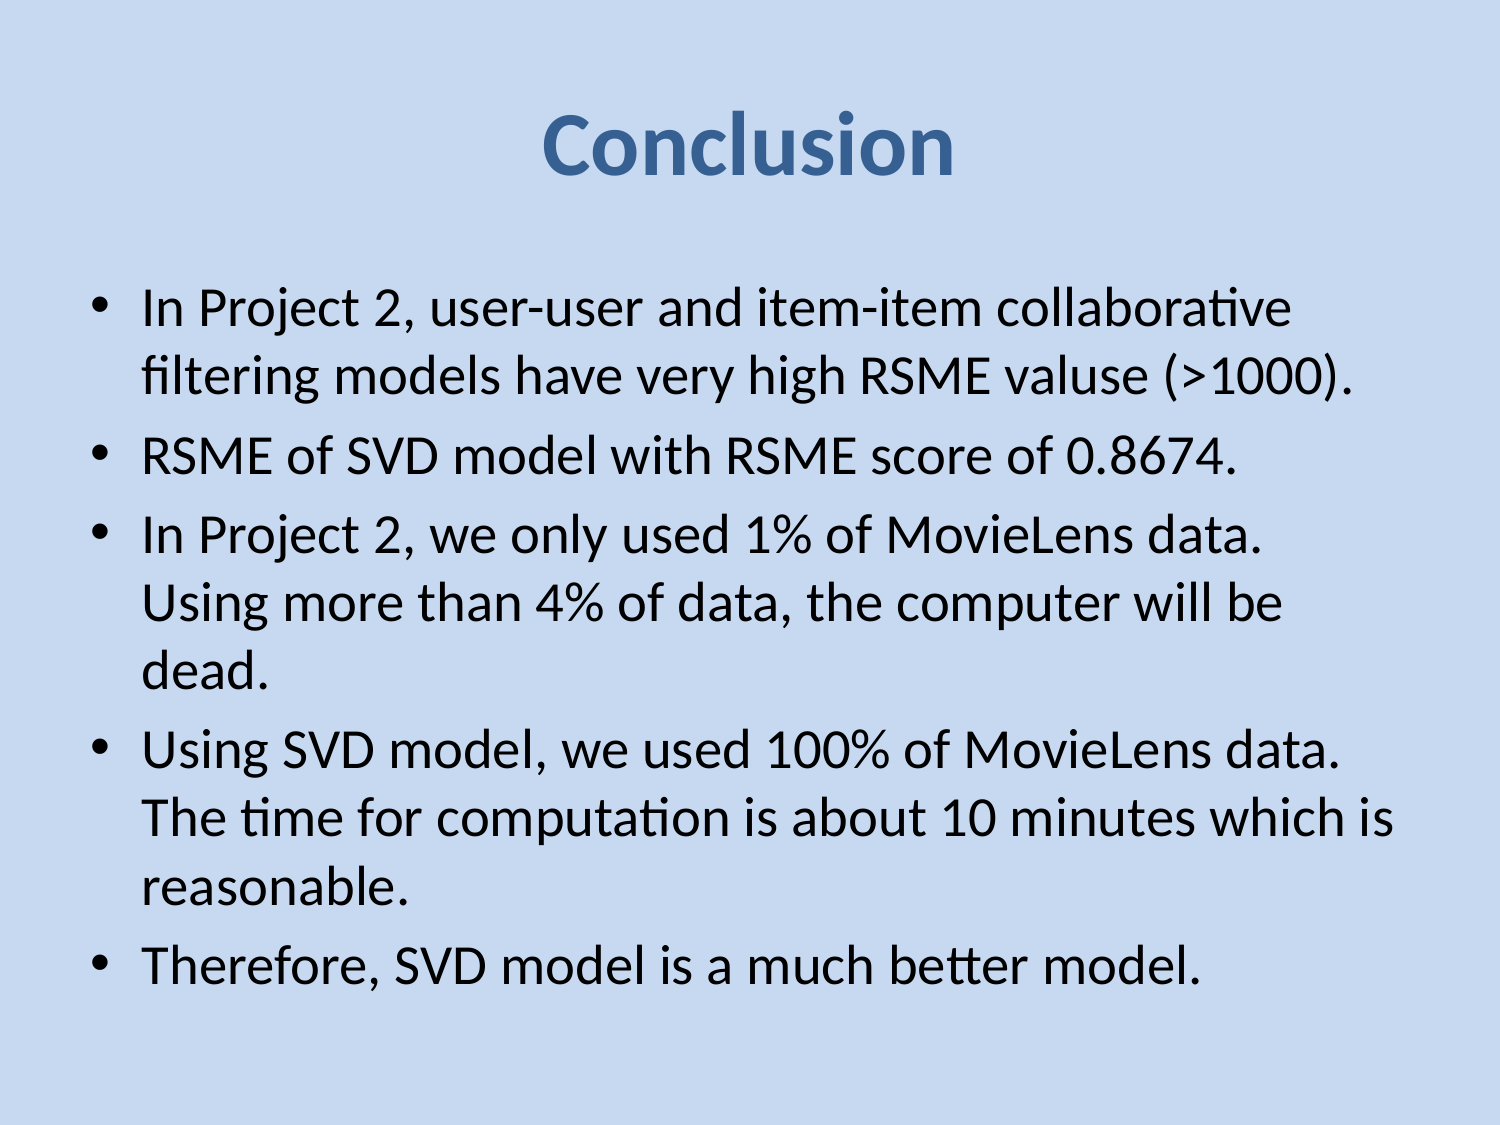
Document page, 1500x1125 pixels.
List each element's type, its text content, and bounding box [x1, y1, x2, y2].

title Conclusion [75, 45, 1425, 233]
list In Project 2, user-user and item-item collaborative filtering models have very high RSME valuse (>1000). RSME of SVD model with RSME score of 0.8674. In Project 2, we only used 1% of MovieLens data. Using more than 4% of data, the computer will be dead. Using SVD model, we used 100% of MovieLens data. The time for computation is about 10 minutes which is reasonable. Therefore, SVD model is a much better model. [75, 262, 1425, 1005]
